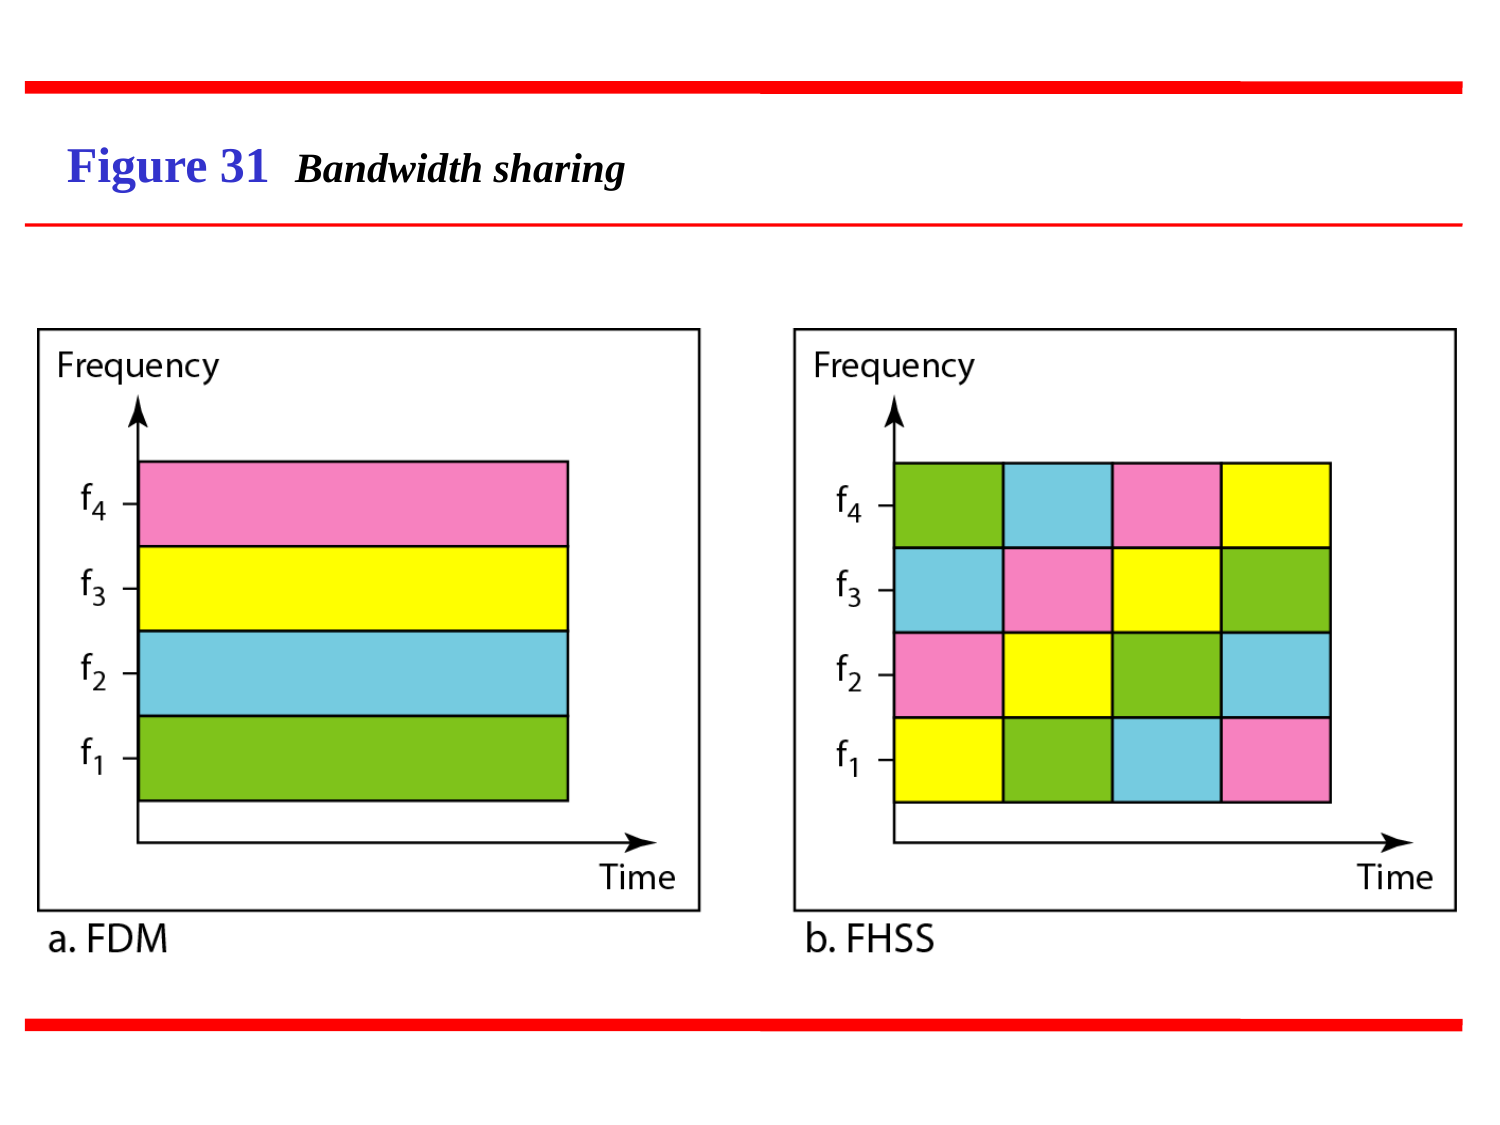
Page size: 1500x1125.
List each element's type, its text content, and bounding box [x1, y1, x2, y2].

picture [37, 328, 1458, 963]
text_box Figure 31 Bandwidth sharing [52, 124, 642, 200]
